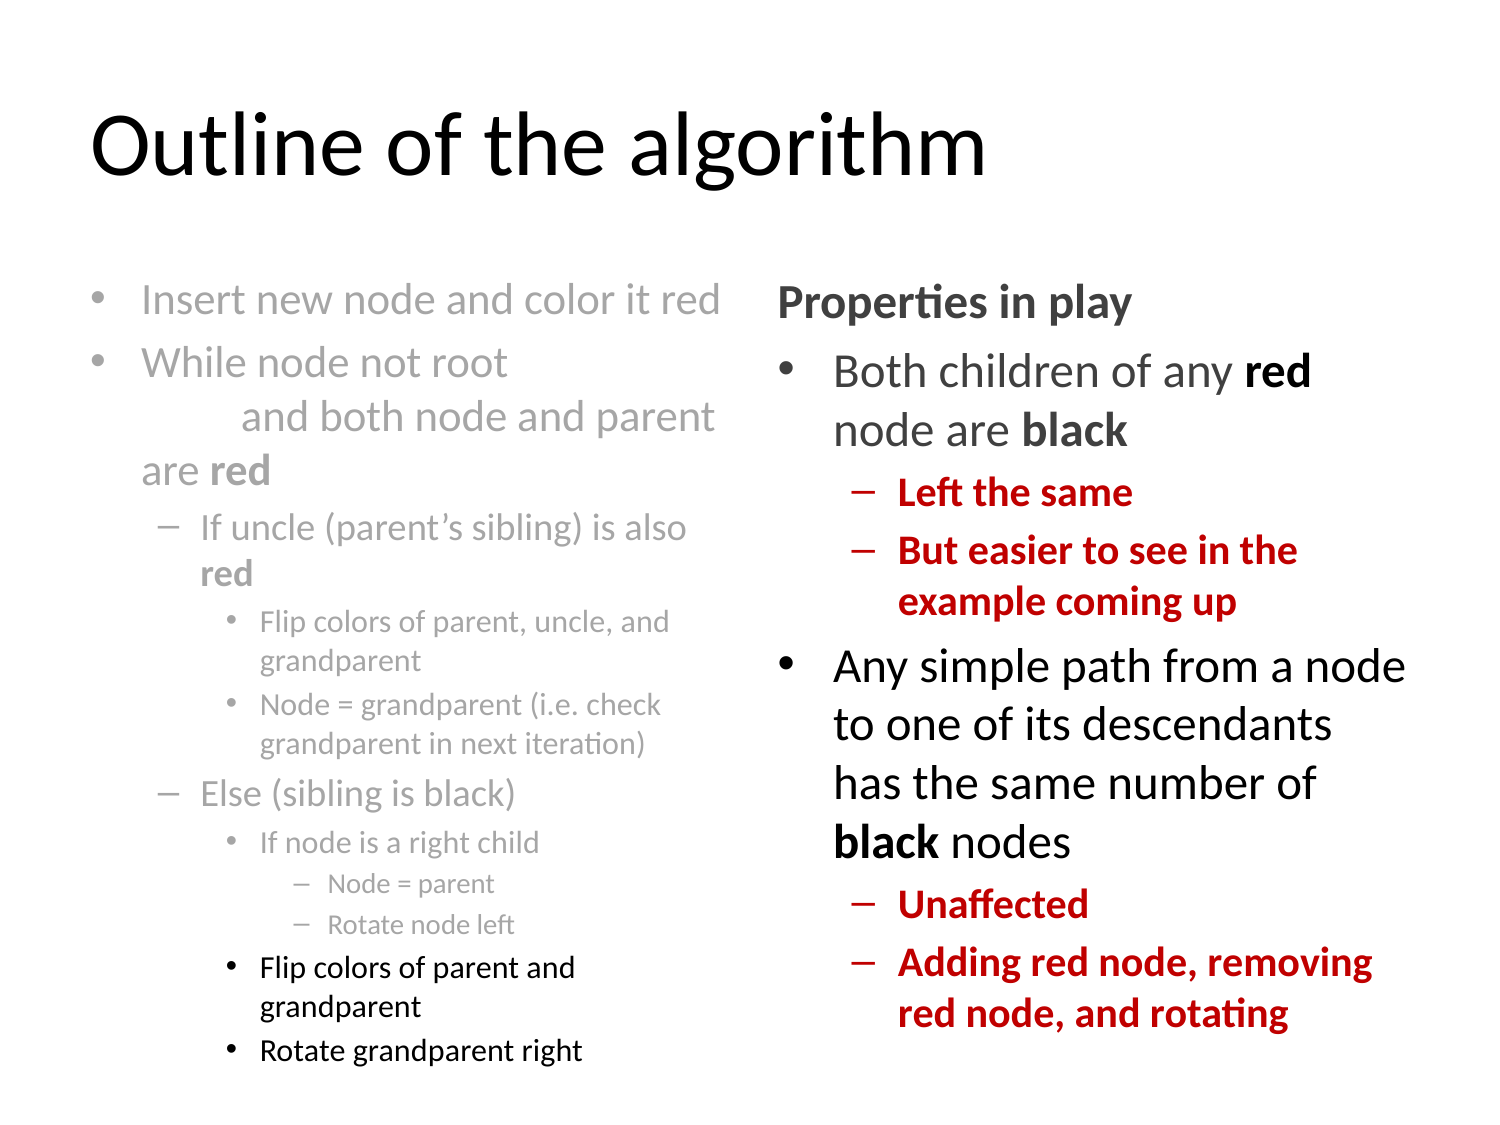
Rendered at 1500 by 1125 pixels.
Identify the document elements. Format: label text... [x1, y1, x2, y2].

title Outline of the algorithm [75, 45, 1425, 233]
list Properties in play Both children of any red node are black Left the same But easier to see in the example coming up Any simple path from a node to one of its descendants has the same number of black nodes Unaffected Adding red node, removing red node, and rotating [762, 262, 1425, 1050]
list Insert new node and color it red While node not root and both node and parent are red If uncle (parent’s sibling) is also red Flip colors of parent, uncle, and grandparent Node = grandparent (i.e. check grandparent in next iteration) Else (sibling is black) If node is a right child Node = parent Rotate node left Flip colors of parent and grandparent Rotate grandparent right [75, 262, 738, 1113]
